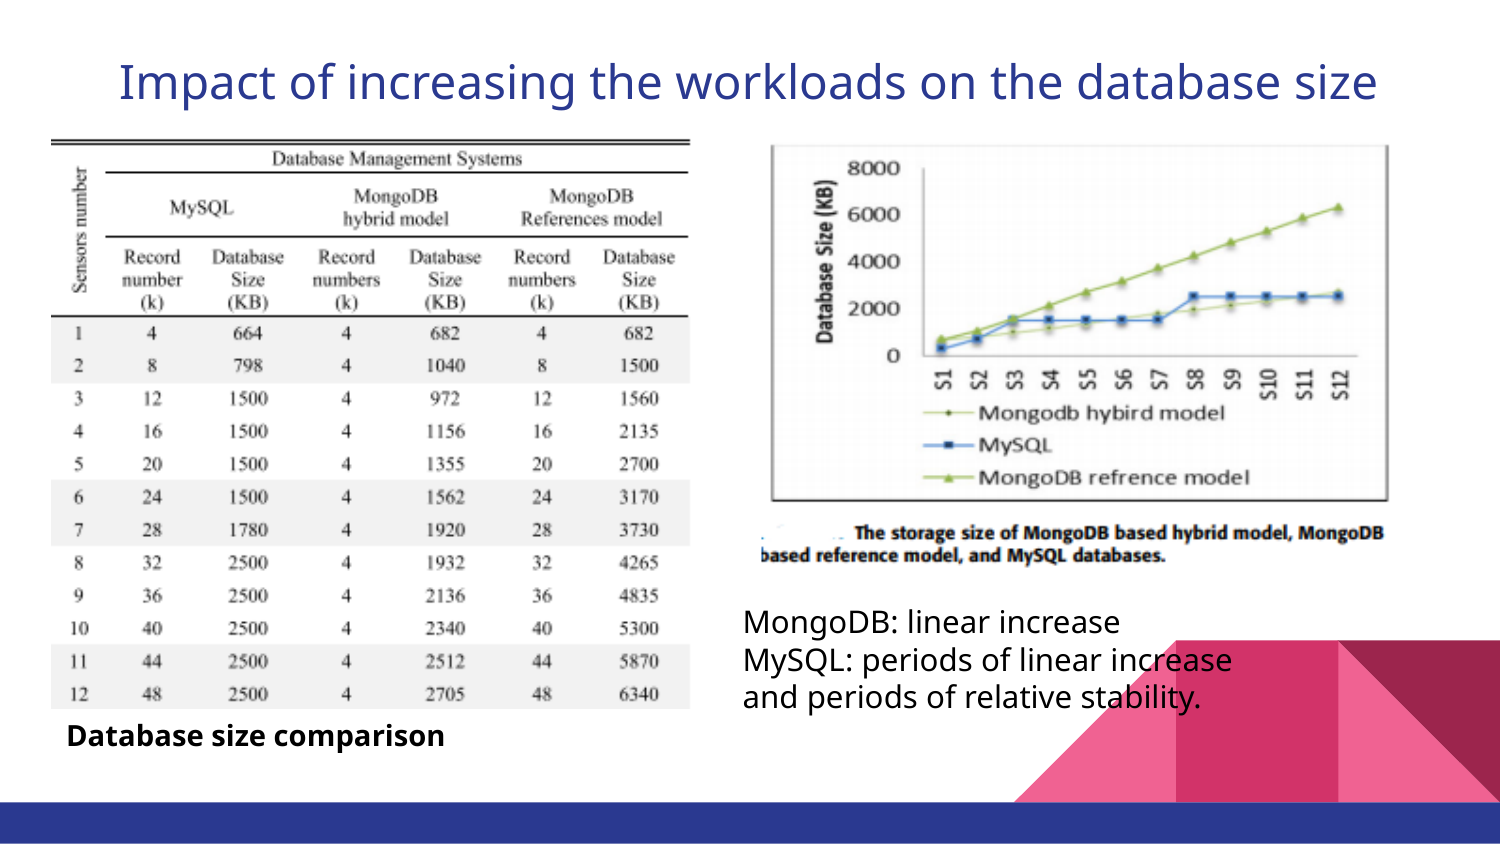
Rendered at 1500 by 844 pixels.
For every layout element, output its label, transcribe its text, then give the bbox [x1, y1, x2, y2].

text_box MongoDB: linear increase MySQL: periods of linear increase and periods of relative stability. [727, 587, 1360, 730]
picture [50, 136, 698, 710]
list Database size comparison [51, 136, 1449, 799]
title Impact of increasing the workloads on the database size [51, 36, 1449, 136]
picture [760, 136, 1393, 582]
